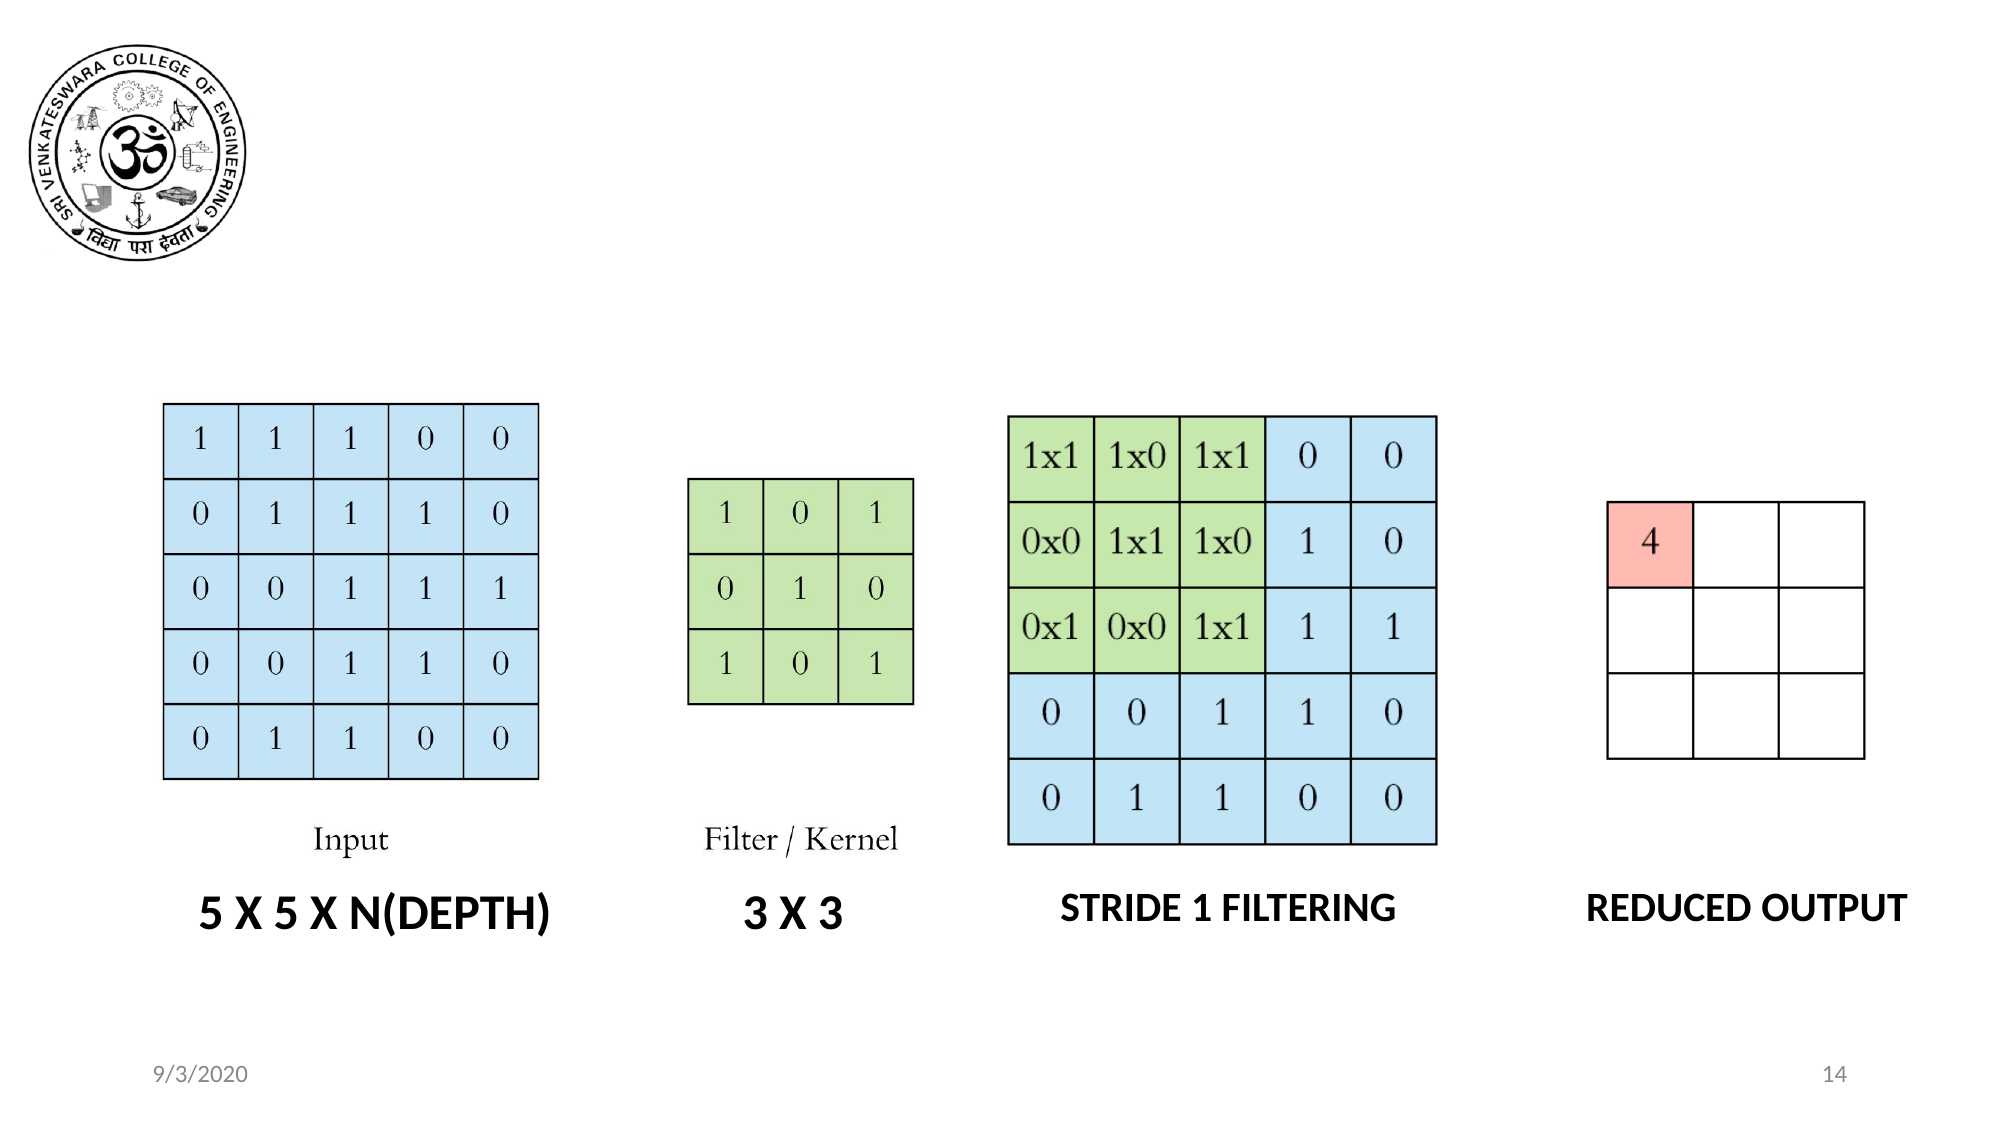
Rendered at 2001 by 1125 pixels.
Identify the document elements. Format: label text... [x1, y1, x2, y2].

text_box STRIDE 1 FILTERING REDUCED OUTPUT [1007, 864, 2000, 975]
slide_number ‹#› [1412, 1042, 1863, 1103]
text_box 5 X 5 X N(DEPTH) 3 X 3 [183, 874, 924, 1042]
picture [923, 331, 1951, 931]
picture [22, 38, 253, 268]
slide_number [137, 1042, 588, 1103]
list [155, 396, 918, 865]
